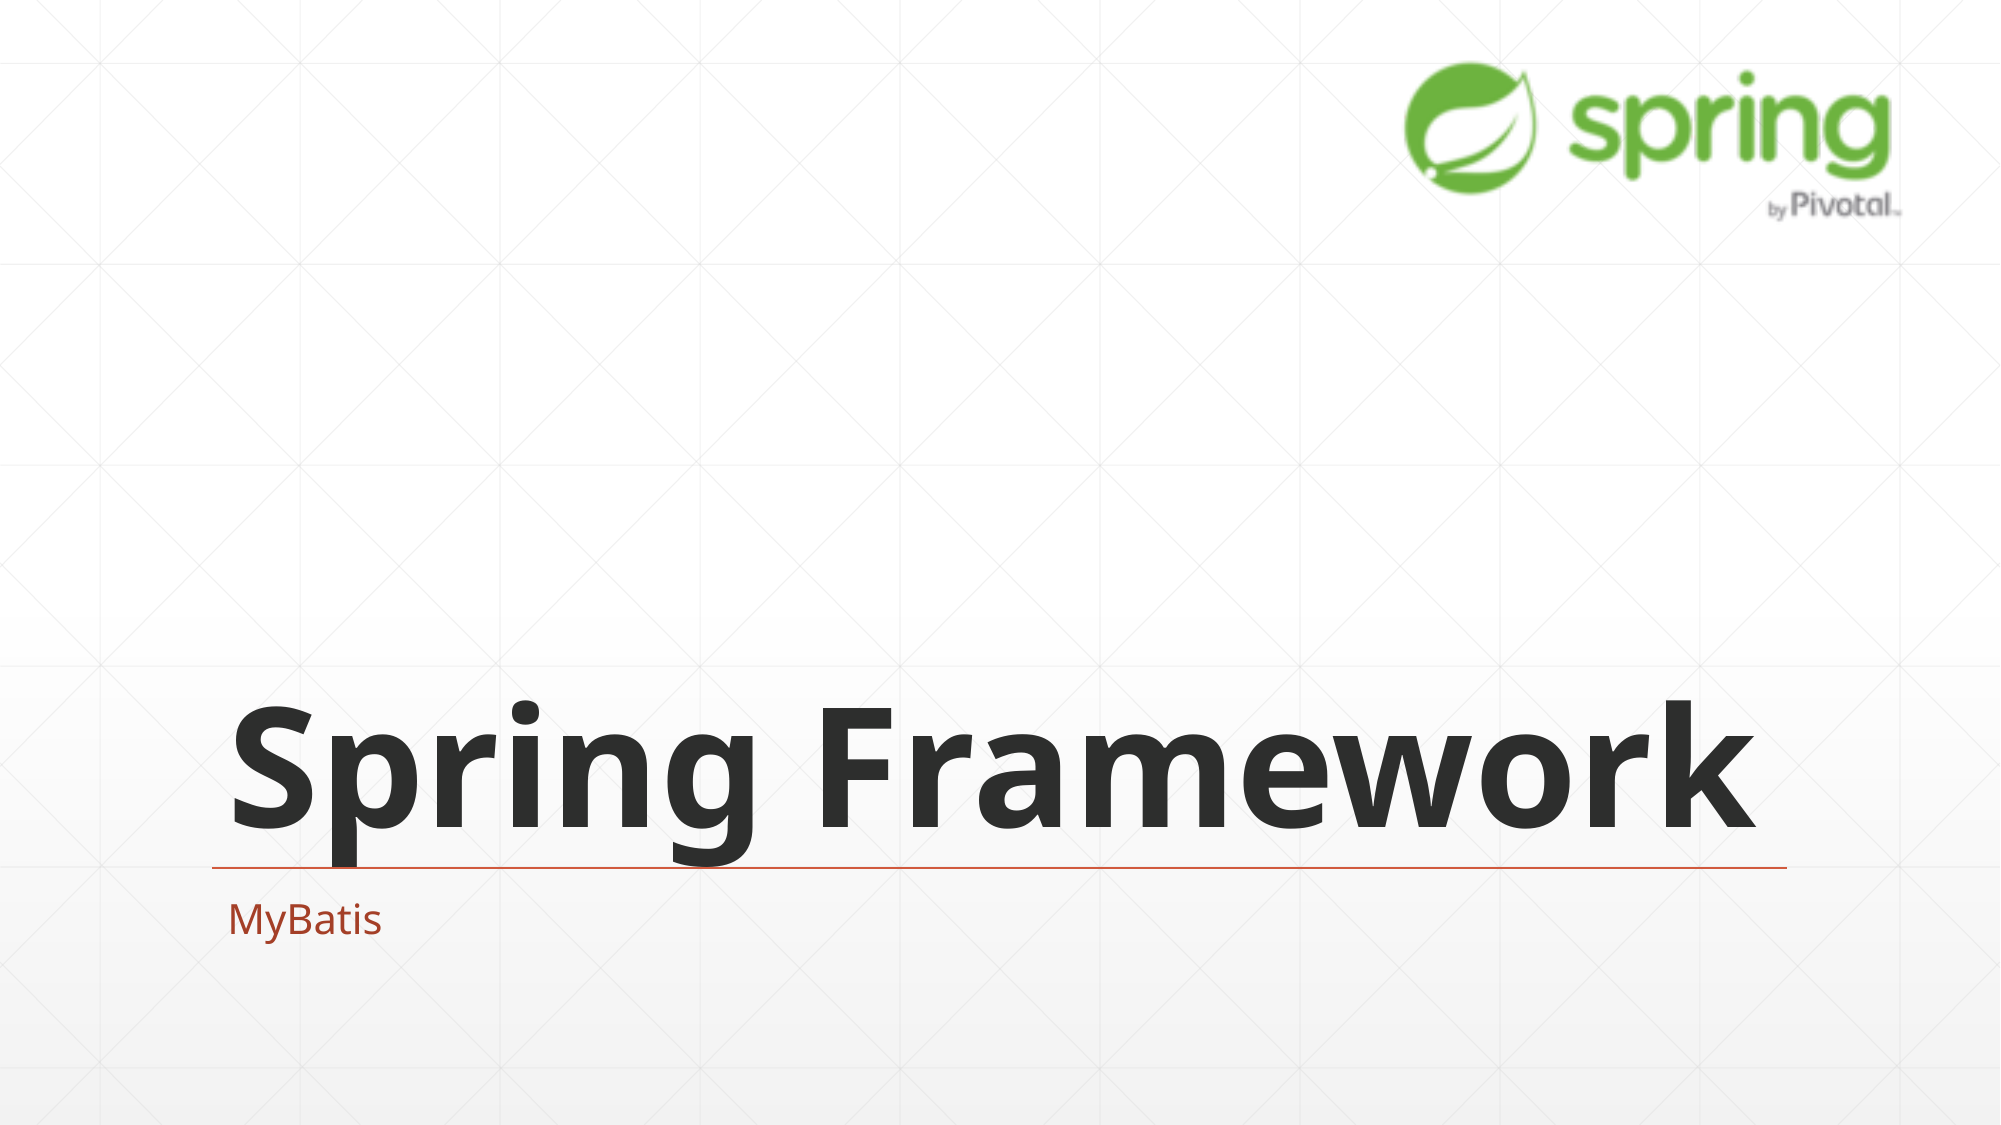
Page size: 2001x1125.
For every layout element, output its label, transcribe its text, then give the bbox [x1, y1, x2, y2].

picture [1400, 59, 1909, 225]
title Spring Framework [212, 313, 1788, 869]
subtitle MyBatis [212, 891, 1788, 967]
